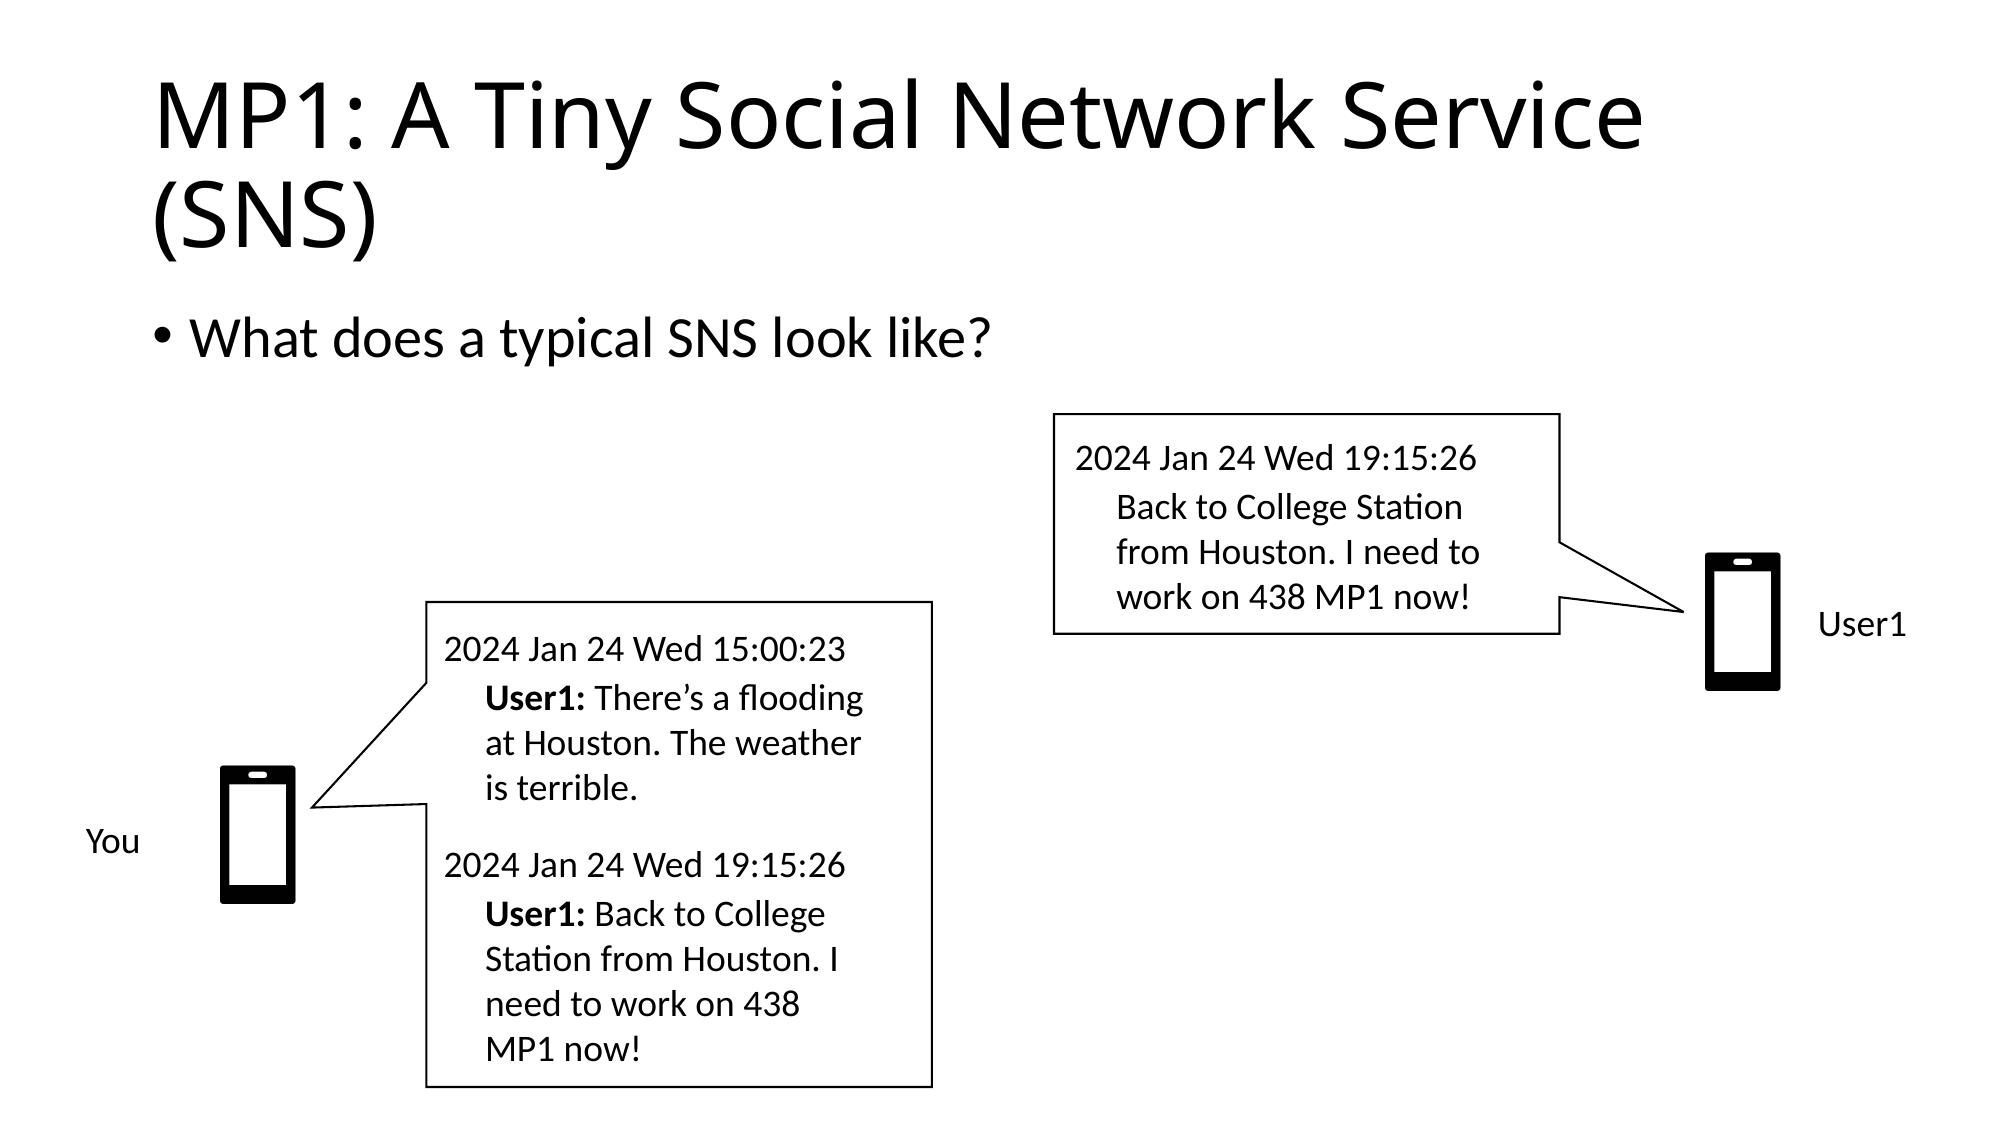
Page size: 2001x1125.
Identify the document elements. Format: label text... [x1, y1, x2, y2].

title MP1: A Tiny Social Network Service (SNS) [137, 59, 1863, 278]
picture [182, 759, 333, 910]
picture [1667, 546, 1818, 697]
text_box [426, 601, 932, 1087]
list What does a typical SNS look like? [137, 299, 1863, 388]
text_box You [71, 808, 156, 869]
text_box User1 [1818, 591, 1923, 652]
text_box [1054, 414, 1560, 634]
